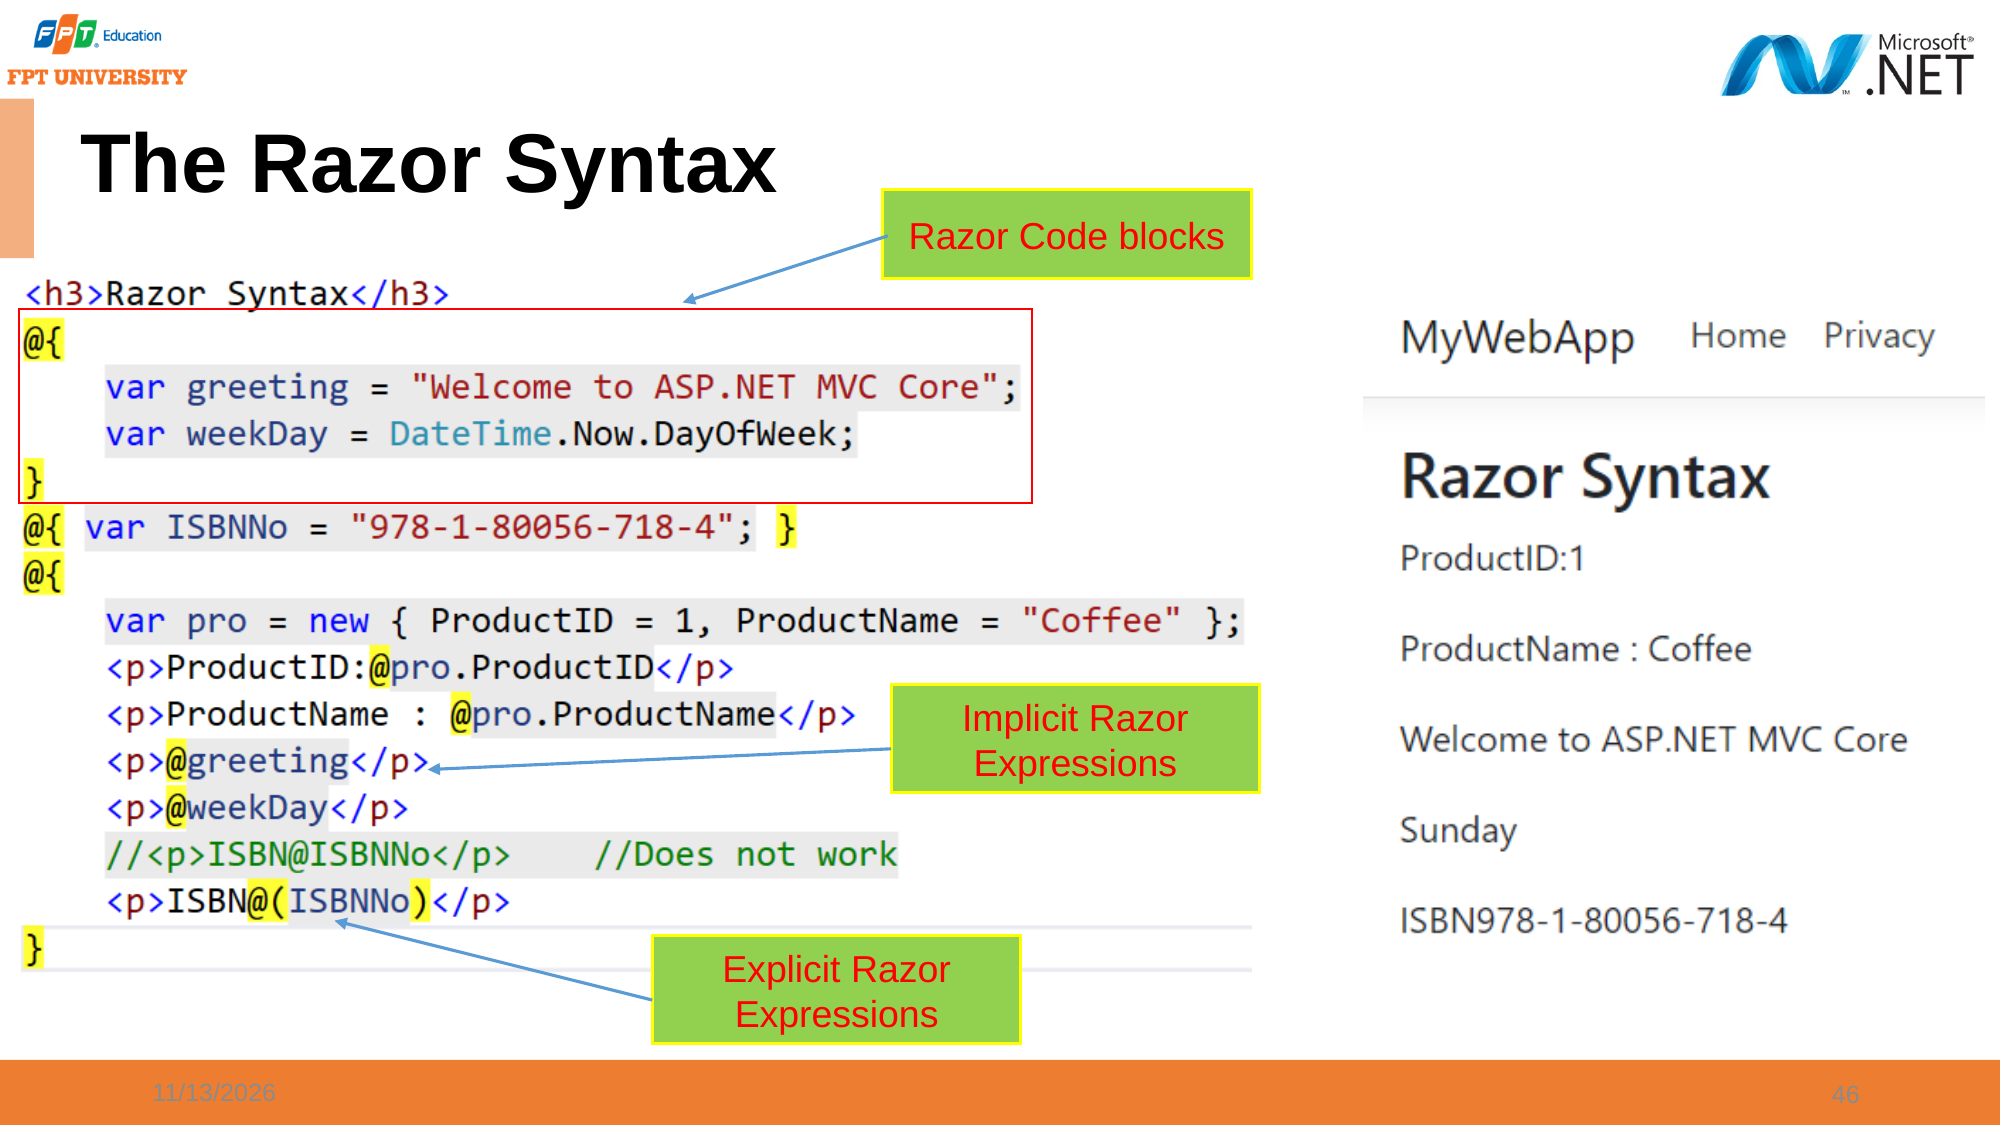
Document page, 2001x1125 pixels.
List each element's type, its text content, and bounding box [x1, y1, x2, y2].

title The Razor Syntax [65, 118, 1895, 213]
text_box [334, 920, 1021, 1044]
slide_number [137, 1061, 588, 1122]
picture [1685, 0, 2001, 129]
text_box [427, 684, 1260, 793]
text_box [10, 277, 1252, 975]
picture [1363, 299, 1985, 975]
slide_number 46 [1424, 1063, 1875, 1123]
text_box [682, 189, 1251, 303]
picture [0, 0, 194, 95]
